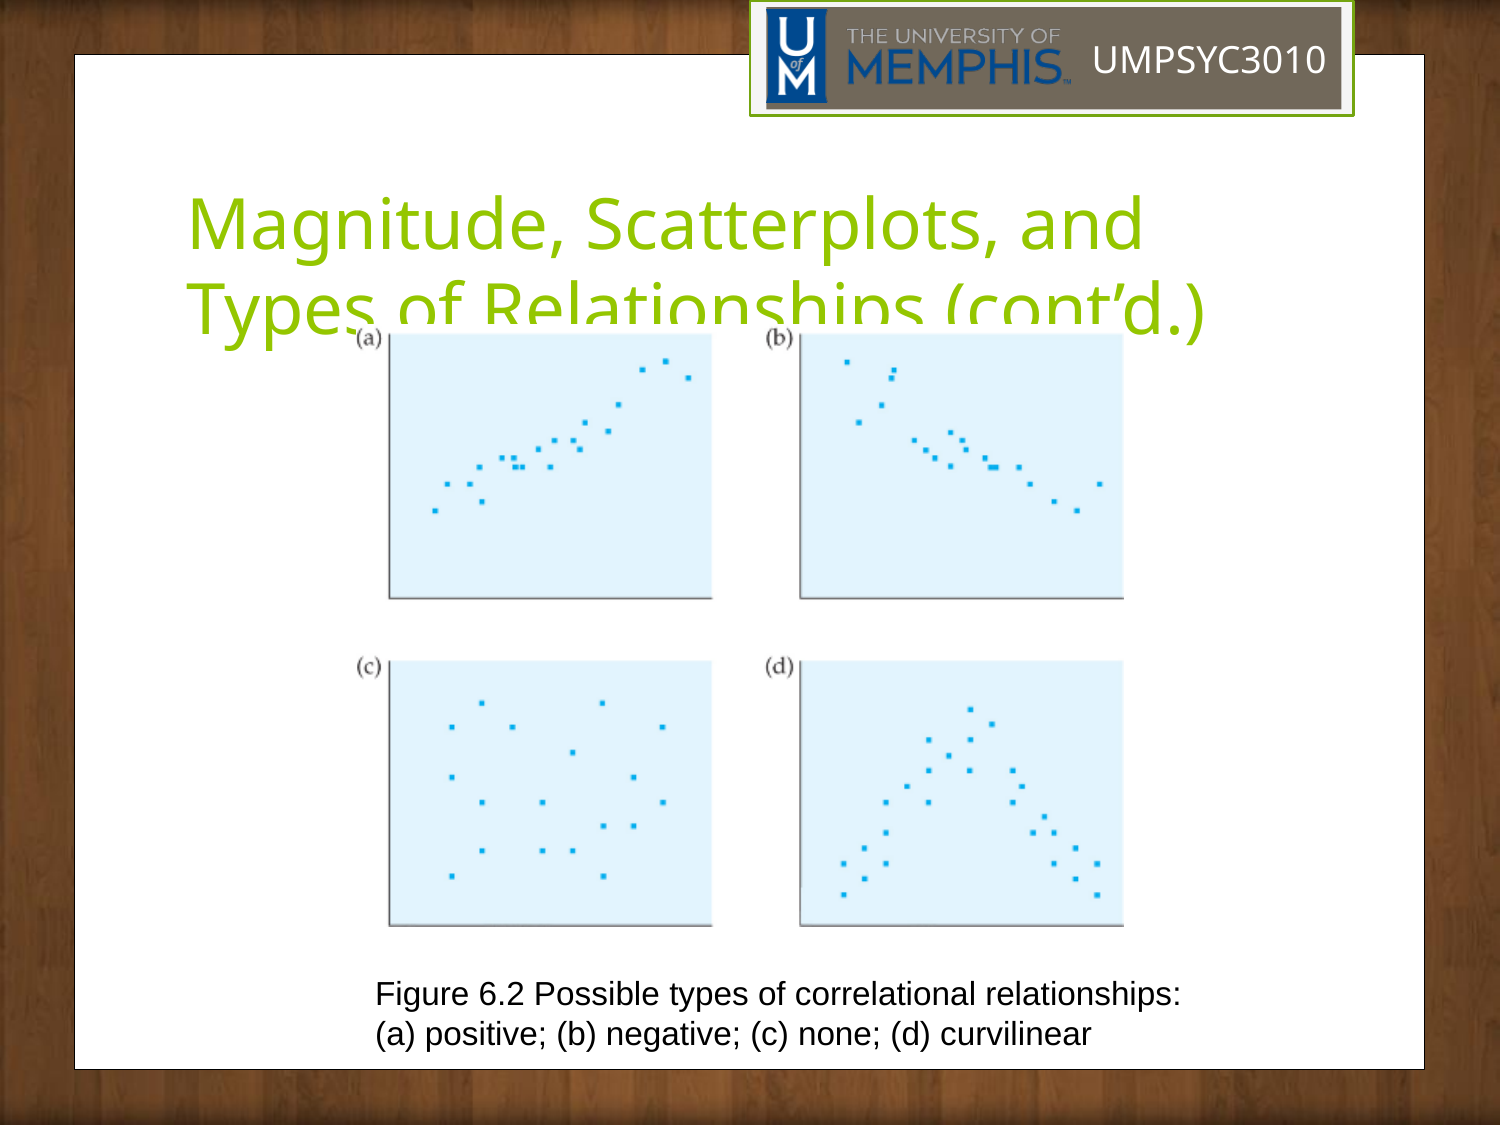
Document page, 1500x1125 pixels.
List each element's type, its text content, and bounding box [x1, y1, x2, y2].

text_box Figure 6.2 Possible types of correlational relationships: (a) positive; (b) negative; (c) none; (d) curvilinear [360, 964, 1198, 1060]
picture [356, 324, 1124, 928]
picture [0, 0, 1500, 1125]
title Magnitude, Scatterplots, and Types of Relationships (cont’d.) [171, 168, 1324, 357]
picture [766, 9, 1071, 103]
